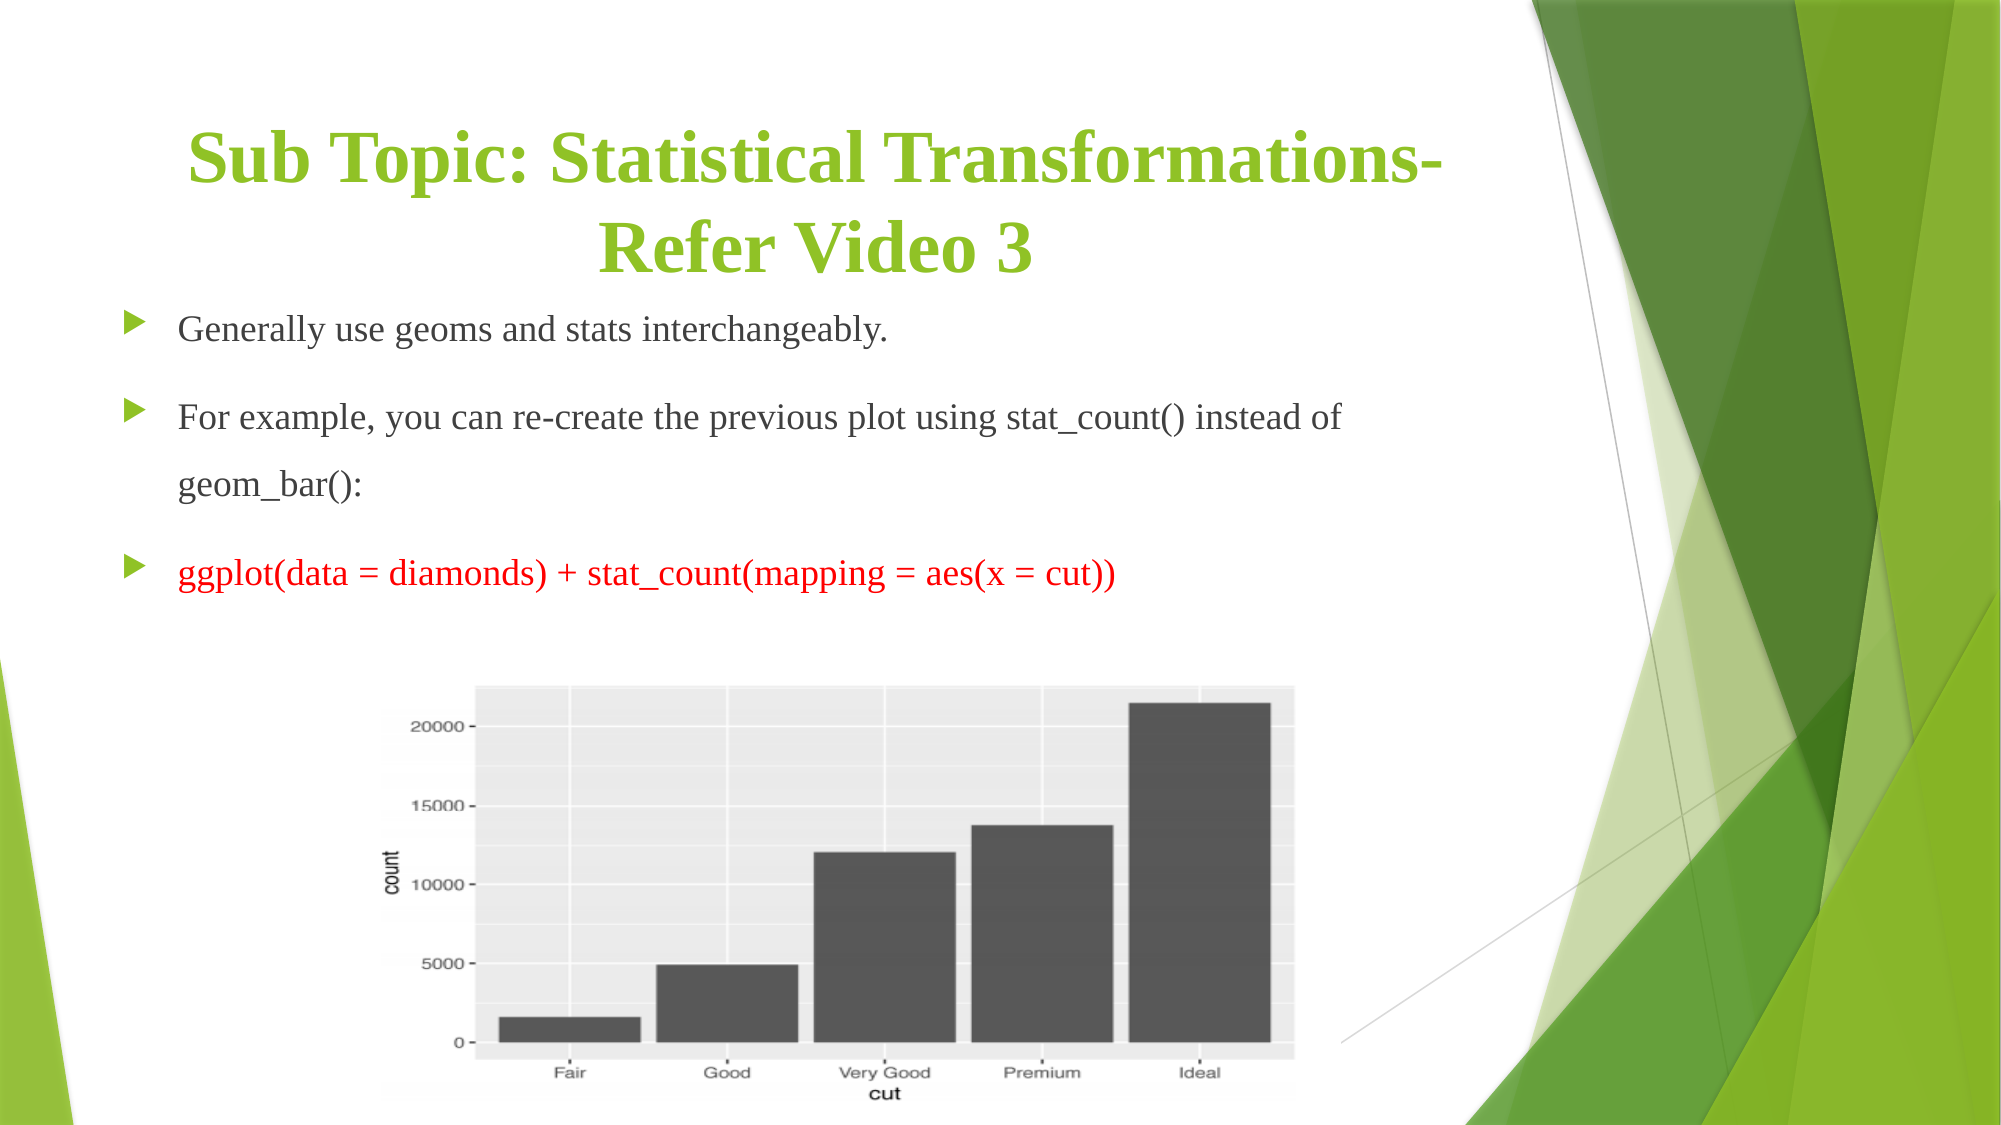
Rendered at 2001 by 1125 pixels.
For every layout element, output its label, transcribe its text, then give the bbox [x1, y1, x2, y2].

title Sub Topic: Statistical Transformations-Refer Video 3 [111, 99, 1522, 317]
picture [358, 675, 1342, 1125]
list Generally use geoms and stats interchangeably. For example, you can re-create the previous plot using stat_count() instead of geom_bar(): ggplot(data = diamonds) + stat_count(mapping = aes(x = cut)) [106, 273, 1517, 911]
